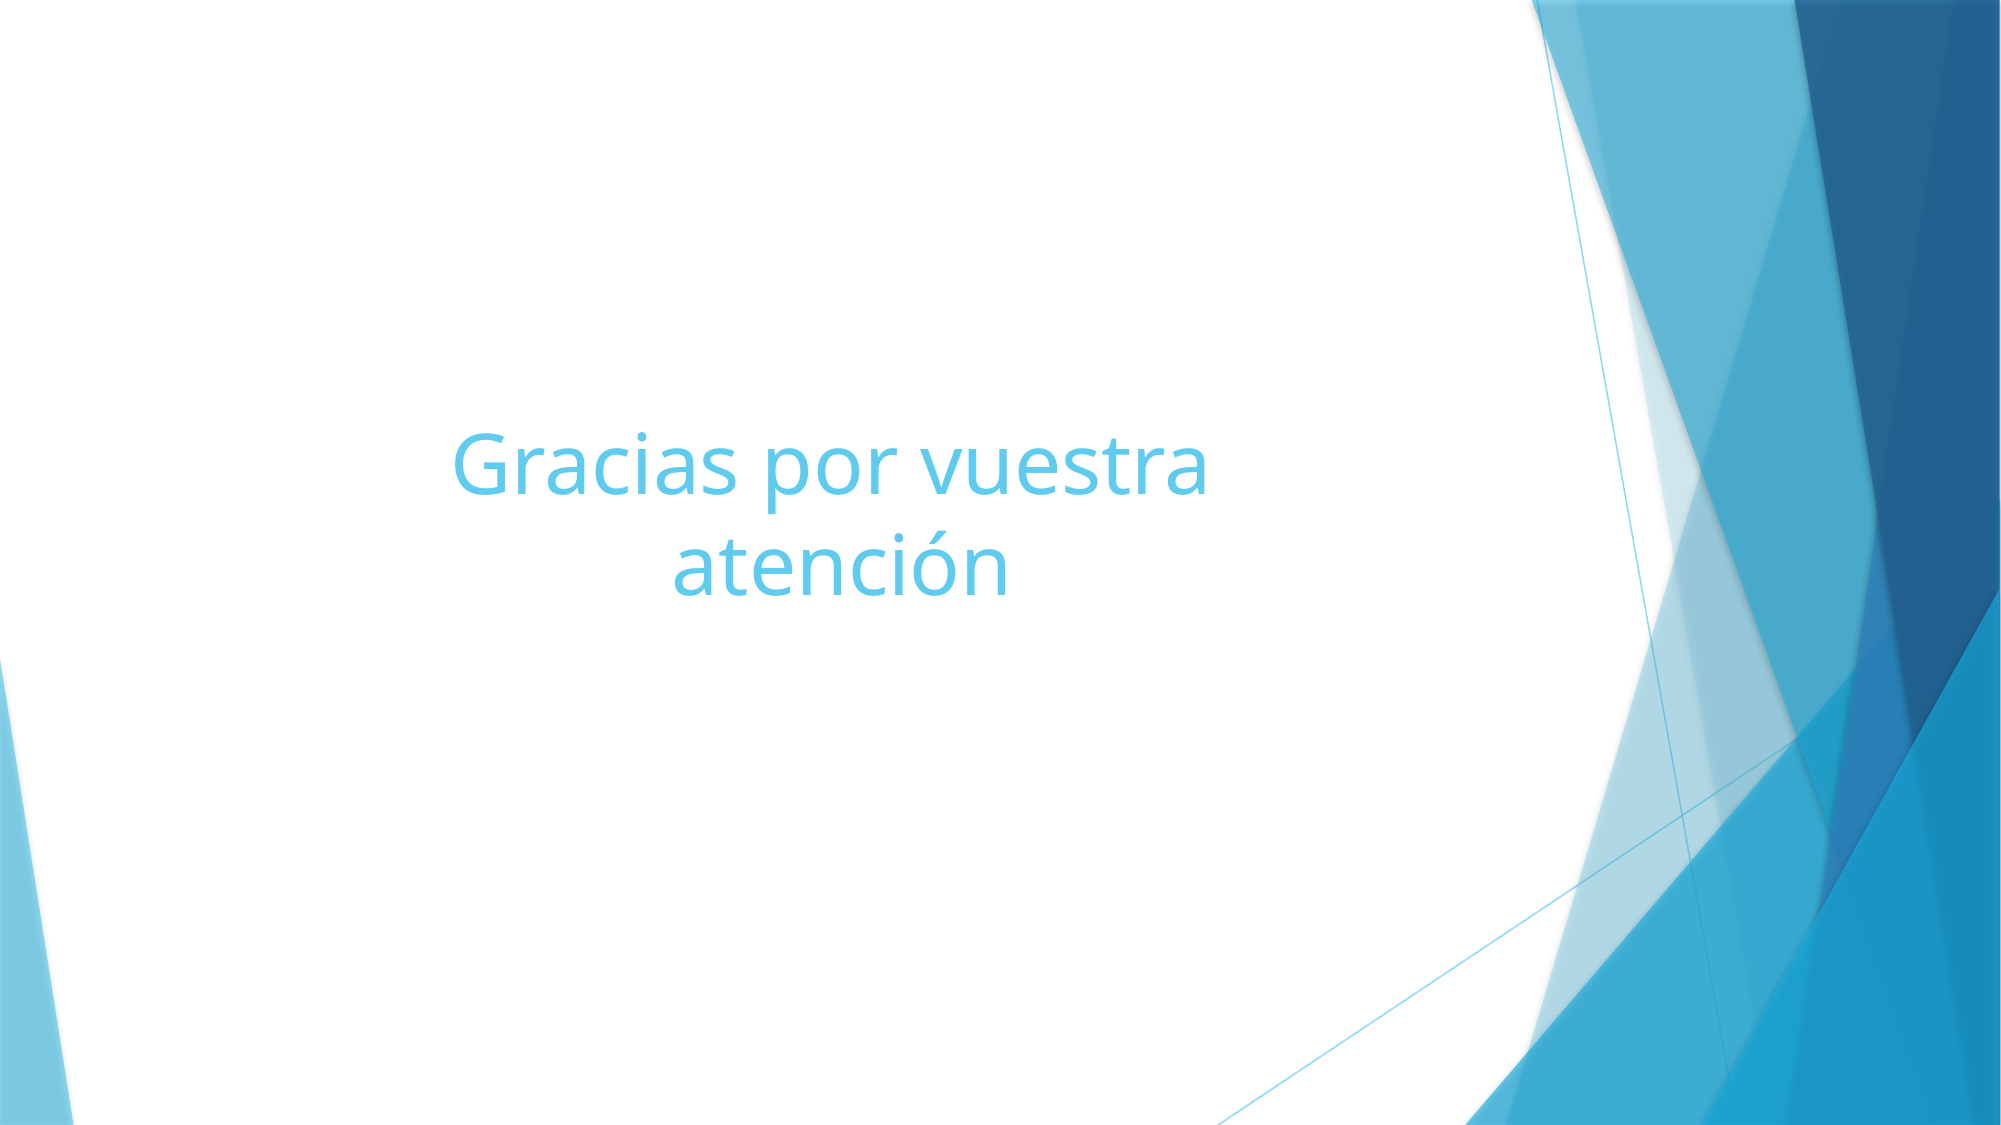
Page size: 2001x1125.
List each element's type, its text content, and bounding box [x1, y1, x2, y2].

title Gracias por vuestra atención [136, 403, 1548, 620]
